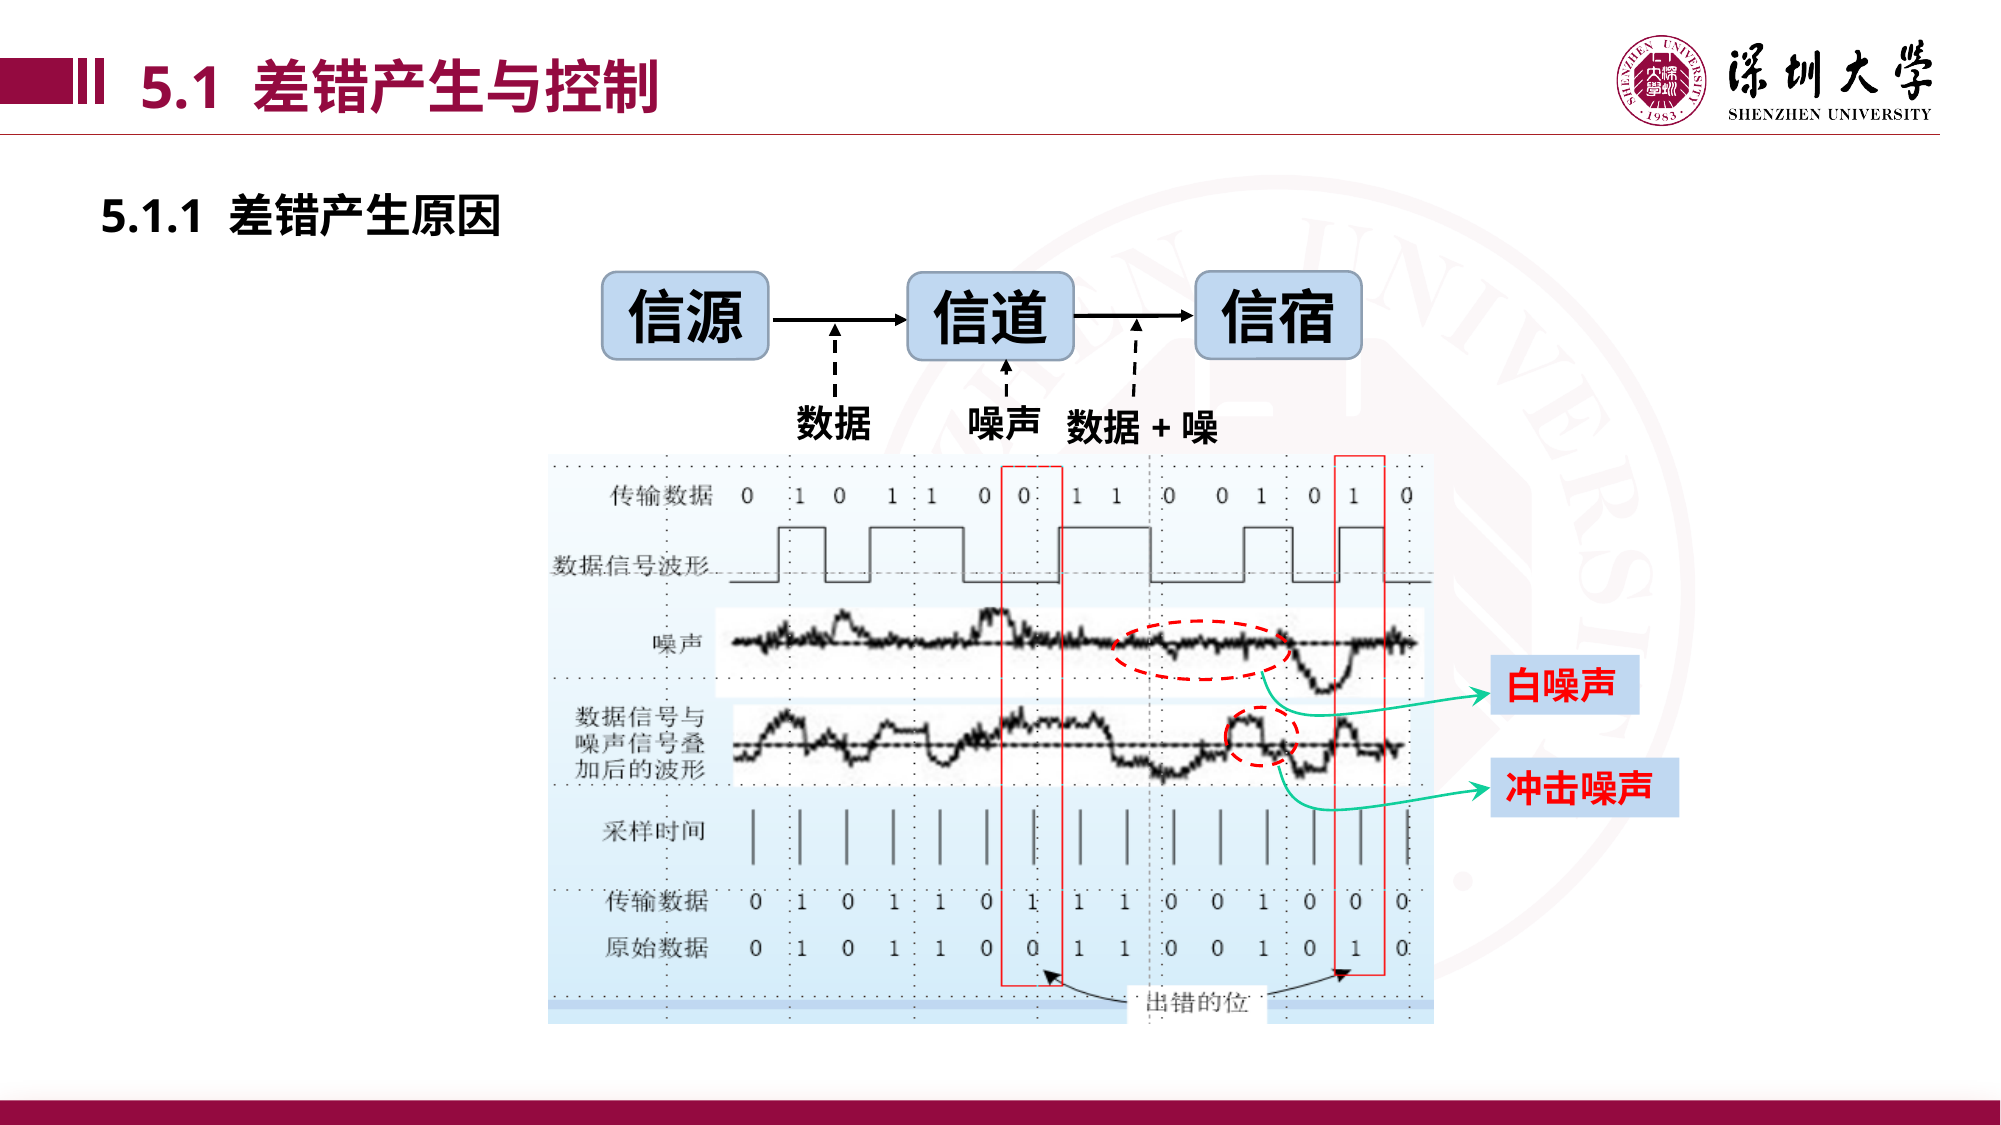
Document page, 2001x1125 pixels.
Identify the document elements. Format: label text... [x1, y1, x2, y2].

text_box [0, 59, 103, 104]
picture [548, 0, 1973, 1055]
text_box 噪声 [953, 392, 1060, 453]
text_box 信道 [907, 272, 1074, 361]
text_box 数据+噪声 [1051, 396, 1264, 454]
text_box 5.1 差错产生与控制 [140, 40, 661, 128]
text_box 5.1.1 差错产生原因 [85, 152, 765, 250]
text_box 信源 [602, 271, 769, 360]
text_box 信宿 [1195, 271, 1362, 359]
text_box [1112, 621, 1640, 716]
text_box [1133, 318, 1137, 397]
text_box 数据 [781, 392, 889, 453]
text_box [1225, 707, 1680, 819]
